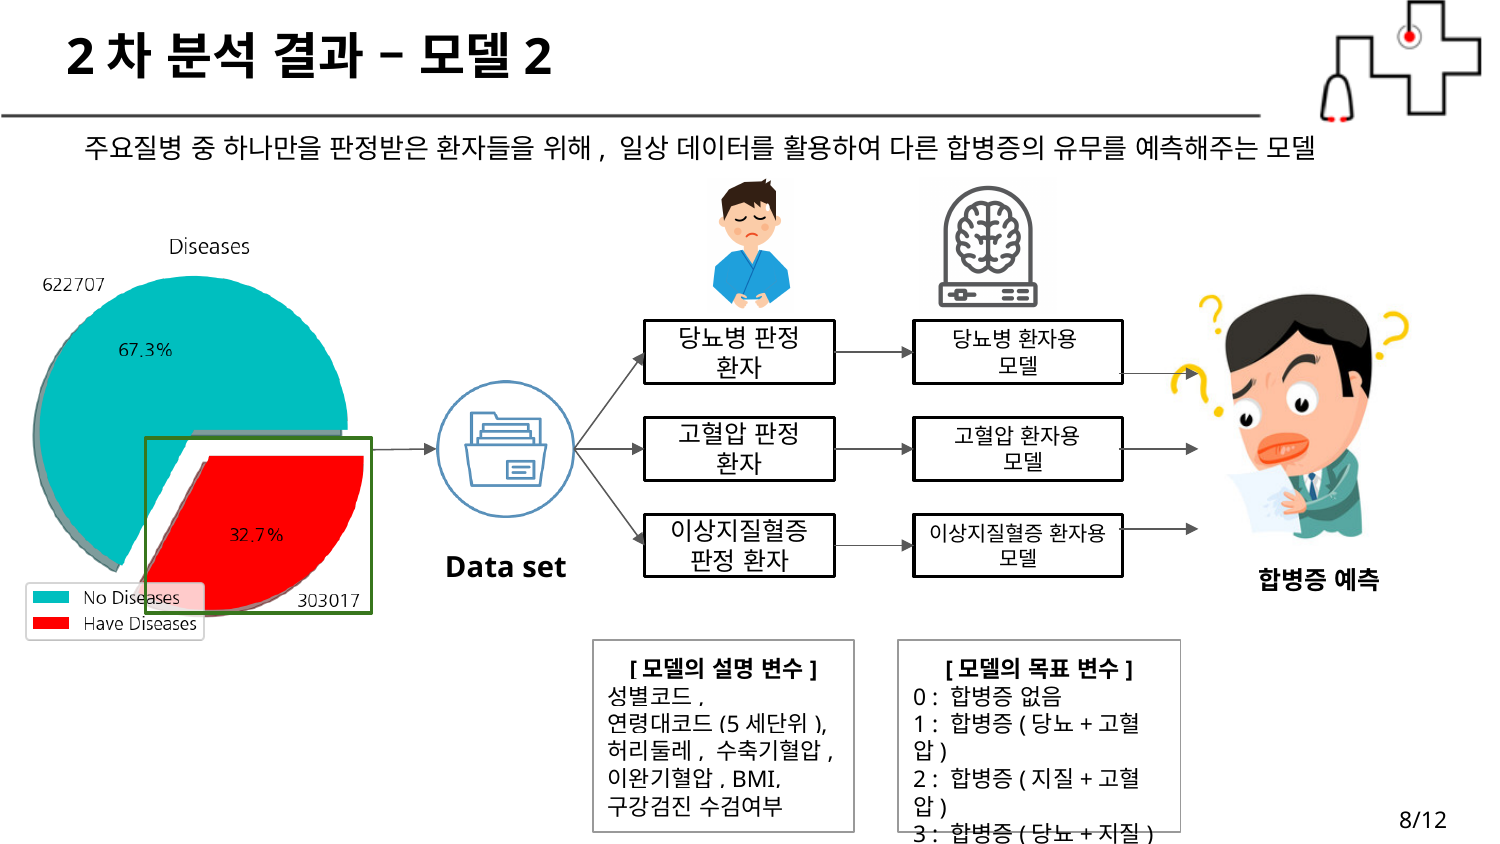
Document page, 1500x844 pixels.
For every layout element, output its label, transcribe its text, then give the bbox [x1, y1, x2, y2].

text_box 당뇨병 환자용 모델 [913, 320, 1123, 384]
text_box 이상지질혈증 환자용 모델 [913, 514, 1123, 577]
picture [707, 178, 794, 313]
text_box 당뇨병 판정 환자 [644, 320, 835, 384]
text_box 8/12 [1384, 798, 1463, 841]
text_box 이상지질혈증 판정 환자 [644, 514, 835, 577]
picture [918, 177, 1057, 314]
picture [436, 379, 573, 518]
picture [1159, 276, 1427, 546]
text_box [573, 351, 645, 447]
text_box 고혈압 환자용 모델 [913, 417, 1123, 481]
list [모델의 목표 변수] 0 : 합병증 없음 1 : 합병증(당뇨+고혈압) 2 : 합병증(지질+고혈압) 3 : 합병증(당뇨+지질) 4 : 합병증(종합) [898, 639, 1181, 832]
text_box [573, 448, 645, 546]
text_box 고혈압 판정 환자 [650, 417, 835, 481]
text_box [모델의 설명 변수] 성별코드, 연령대코드(5세단위), 허리둘레, 수축기혈압, 이완기혈압, BMI, 구강검진 수검여부 [592, 639, 854, 832]
title 주요질병 중 하나만을 판정받은 환자들을 위해, 일상 데이터를 활용하여 다른 합병증의 유무를 예측해주는 모델 [69, 132, 1468, 180]
text_box 합병증 예측 [1224, 554, 1415, 608]
picture [0, 0, 1484, 124]
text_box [0, 224, 417, 664]
text_box Data set [429, 533, 594, 582]
